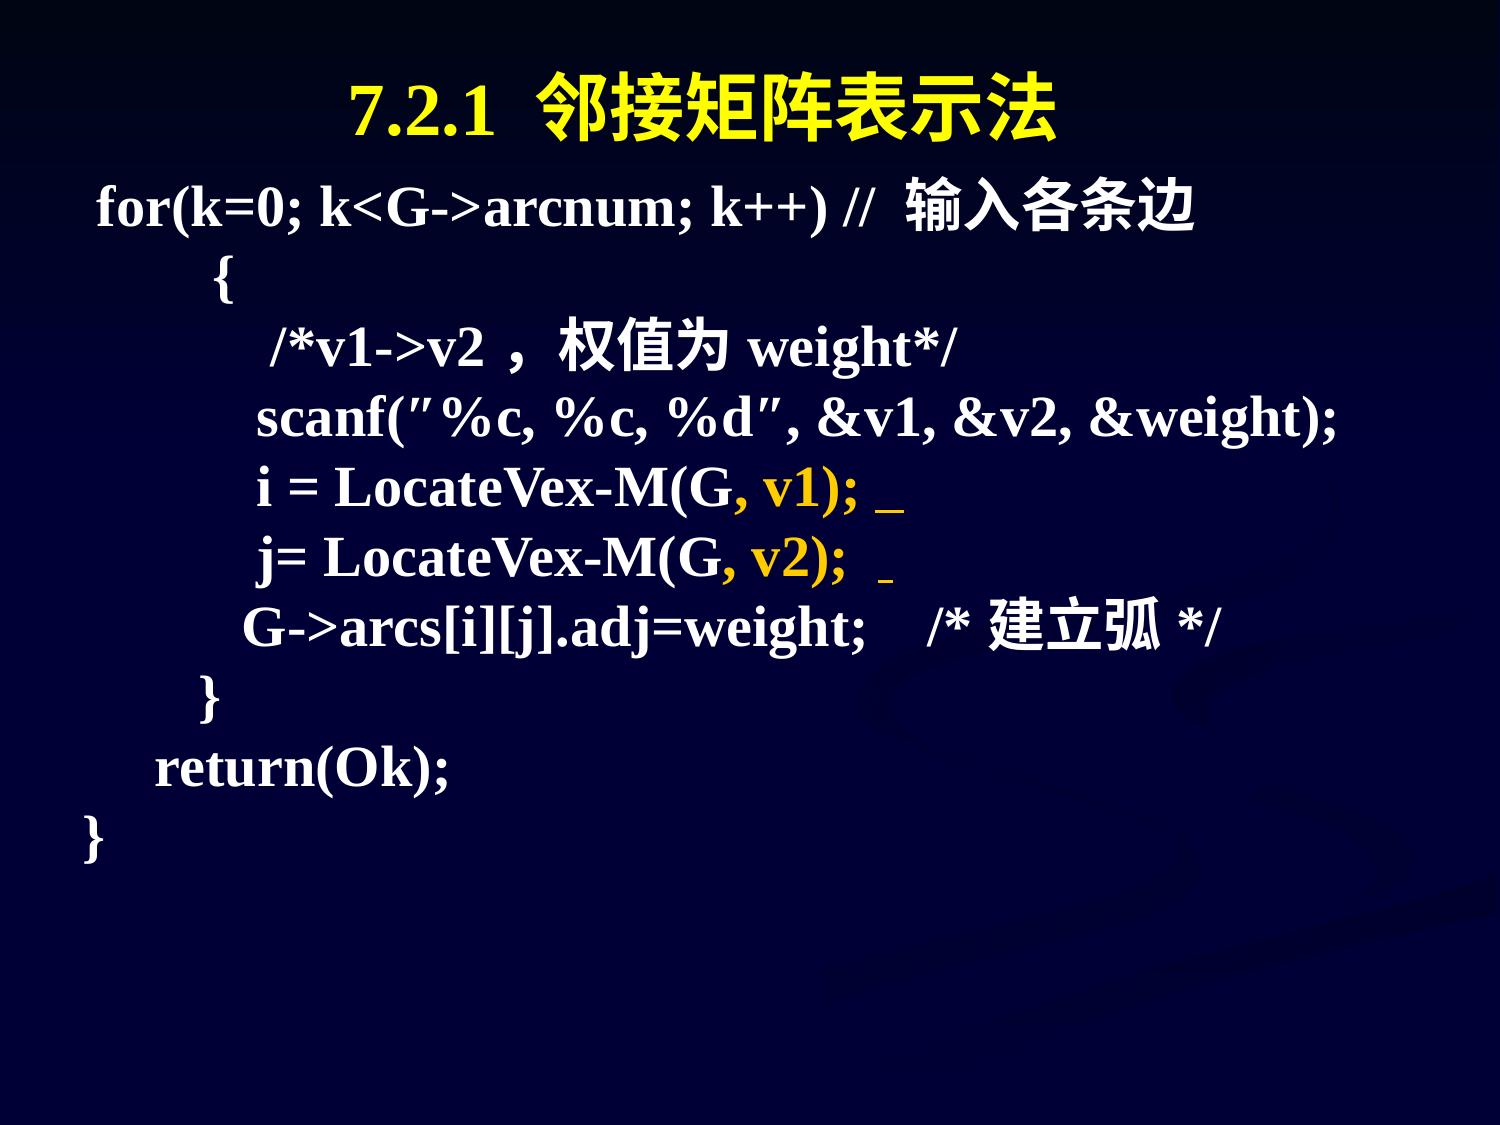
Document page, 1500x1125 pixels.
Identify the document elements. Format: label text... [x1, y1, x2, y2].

text_box for(k=0; k<G->arcnum; k++) // 输入各条边 { /*v1->v2，权值为weight*/ scanf(″%c, %c, %d″, &v1, &v2, &weight); i = LocateVex-M(G, v1); j= LocateVex-M(G, v2); G->arcs[i][j].adj=weight; /*建立弧*/ } return(Ok); } [53, 160, 1500, 876]
text_box 7.2.1 邻接矩阵表示法 [333, 52, 1092, 158]
